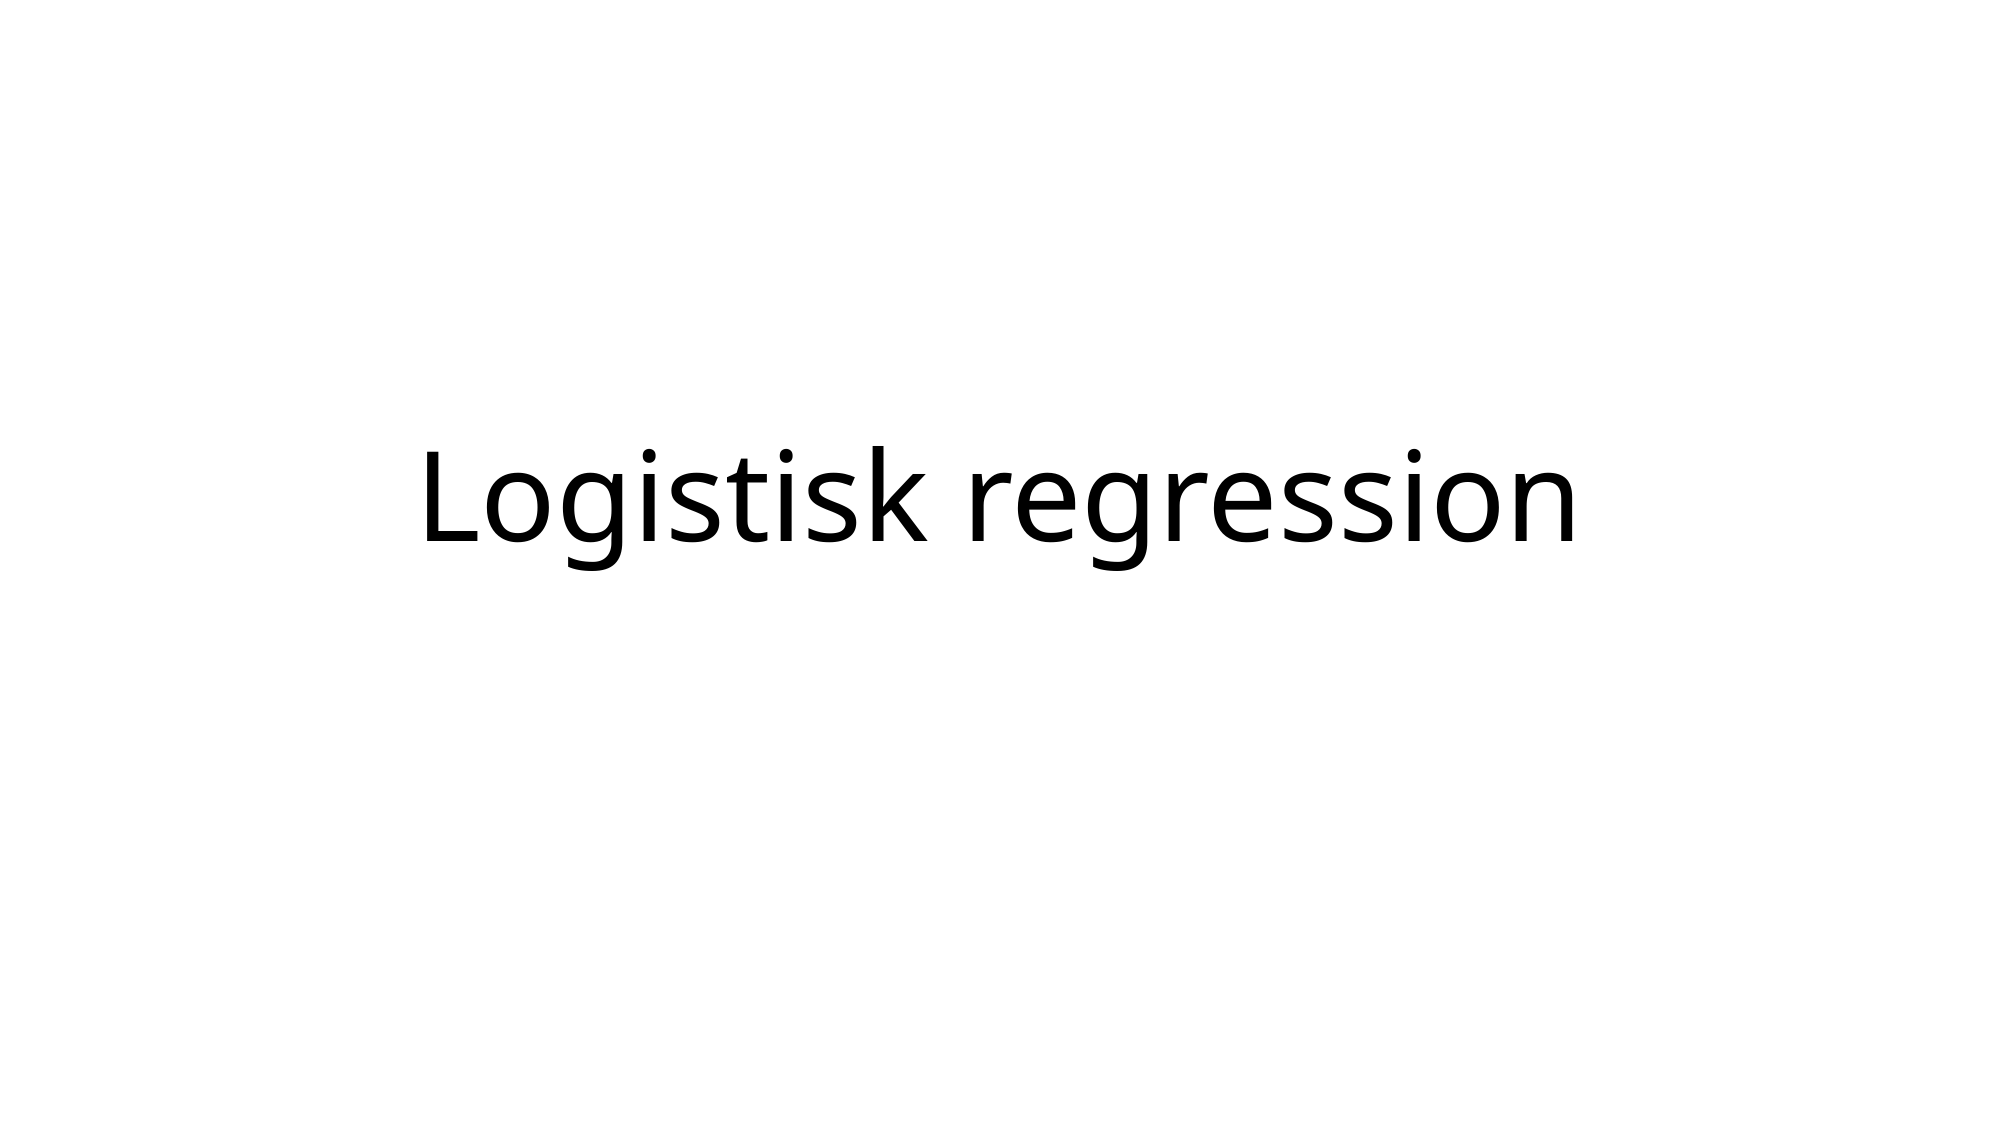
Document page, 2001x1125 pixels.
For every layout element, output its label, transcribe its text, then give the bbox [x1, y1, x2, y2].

title Logistisk regression [249, 184, 1750, 576]
